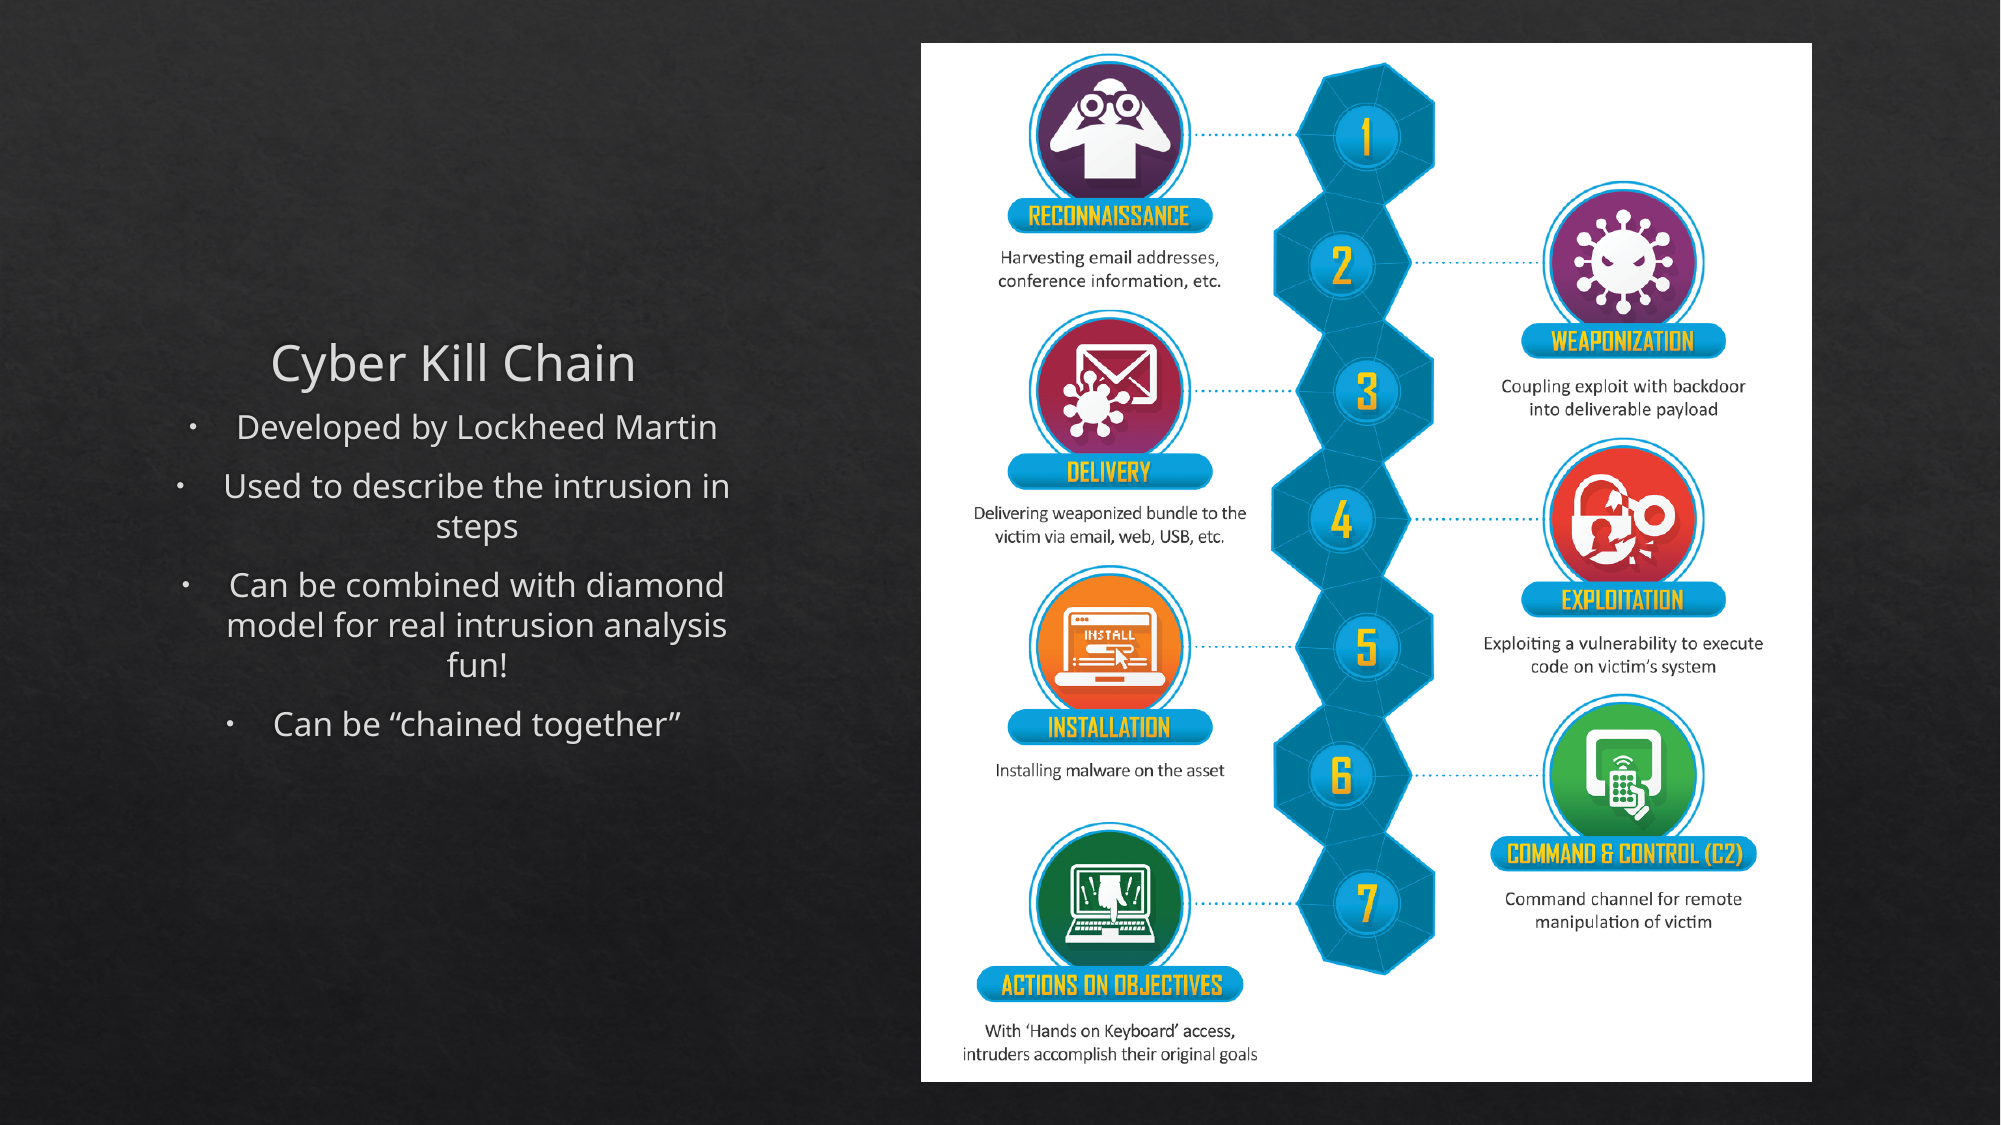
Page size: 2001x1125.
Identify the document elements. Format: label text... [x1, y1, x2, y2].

title Cyber Kill Chain [149, 99, 758, 395]
list Developed by Lockheed Martin Used to describe the intrusion in steps Can be combined with diamond model for real intrusion analysis fun! Can be “chained together” [149, 398, 758, 950]
picture [920, 43, 1813, 1082]
